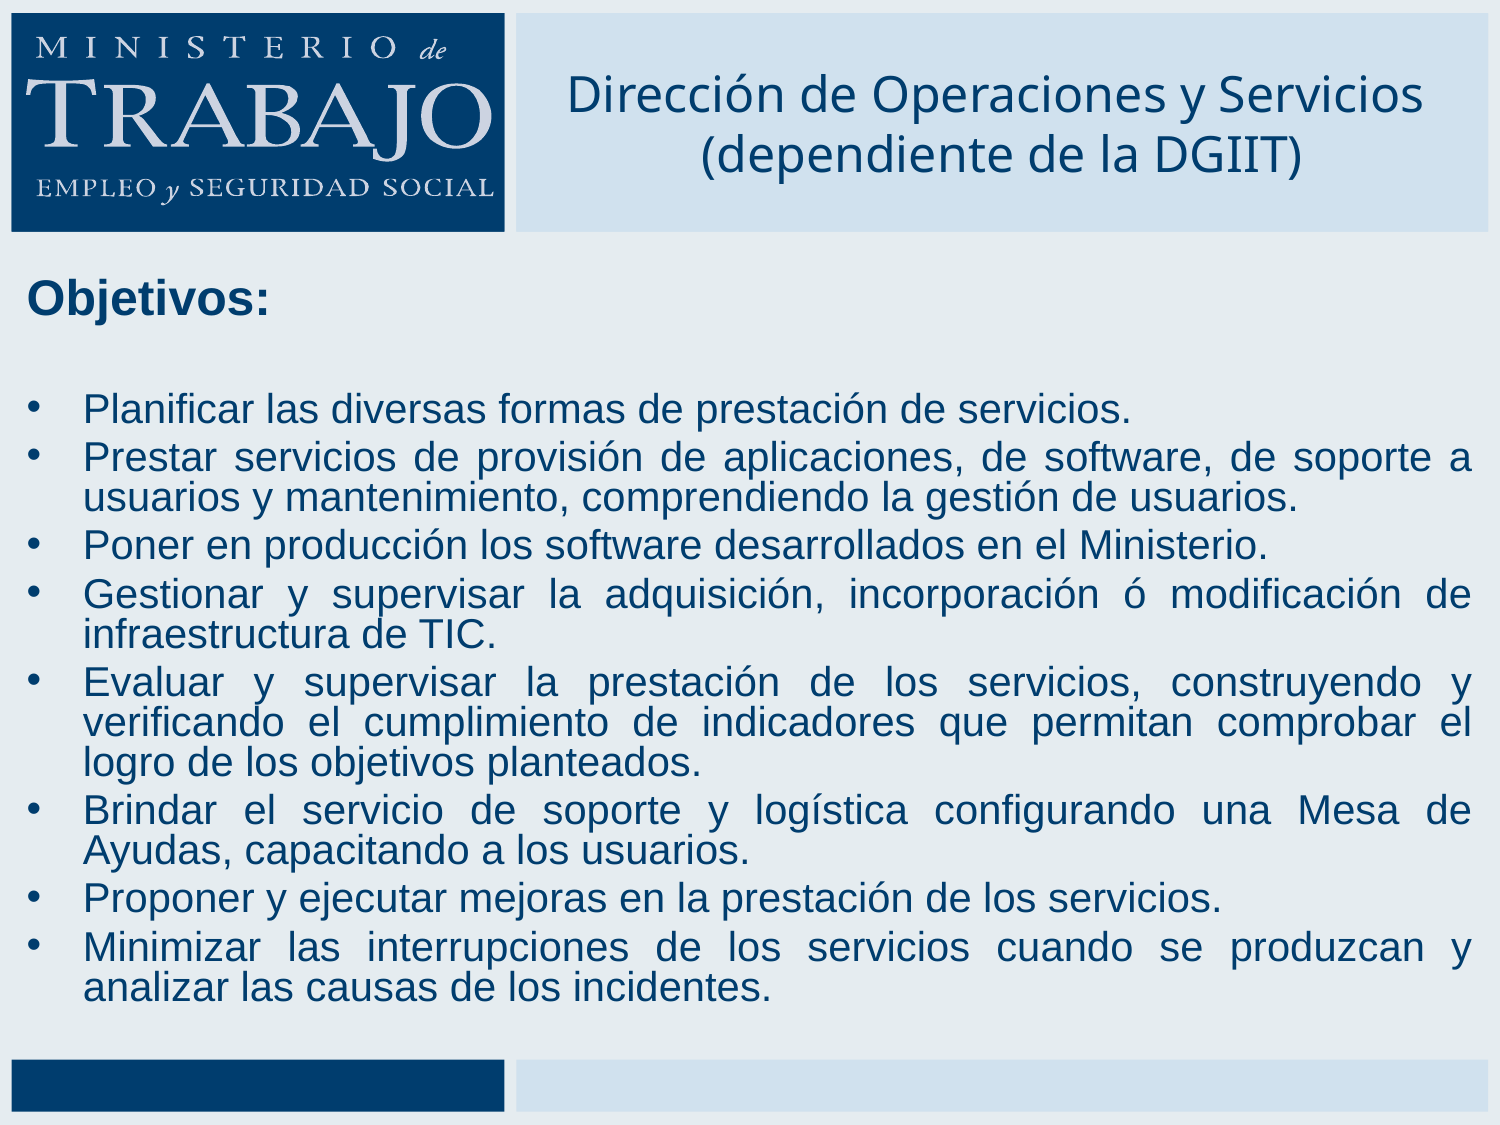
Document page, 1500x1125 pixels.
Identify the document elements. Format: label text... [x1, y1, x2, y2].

list Objetivos: Planificar las diversas formas de prestación de servicios. Prestar servicios de provisión de aplicaciones, de software, de soporte a usuarios y mantenimiento, comprendiendo la gestión de usuarios. Poner en producción los software desarrollados en el Ministerio. Gestionar y supervisar la adquisición, incorporación ó modificación de infraestructura de TIC. Evaluar y supervisar la prestación de los servicios, construyendo y verificando el cumplimiento de indicadores que permitan comprobar el logro de los objetivos planteados. Brindar el servicio de soporte y logística configurando una Mesa de Ayudas, capacitando a los usuarios. Proponer y ejecutar mejoras en la prestación de los servicios. Minimizar las interrupciones de los servicios cuando se produzcan y analizar las causas de los incidentes. [11, 269, 1489, 1009]
title Dirección de Operaciones y Servicios (dependiente de la DGIIT) [516, 13, 1489, 232]
